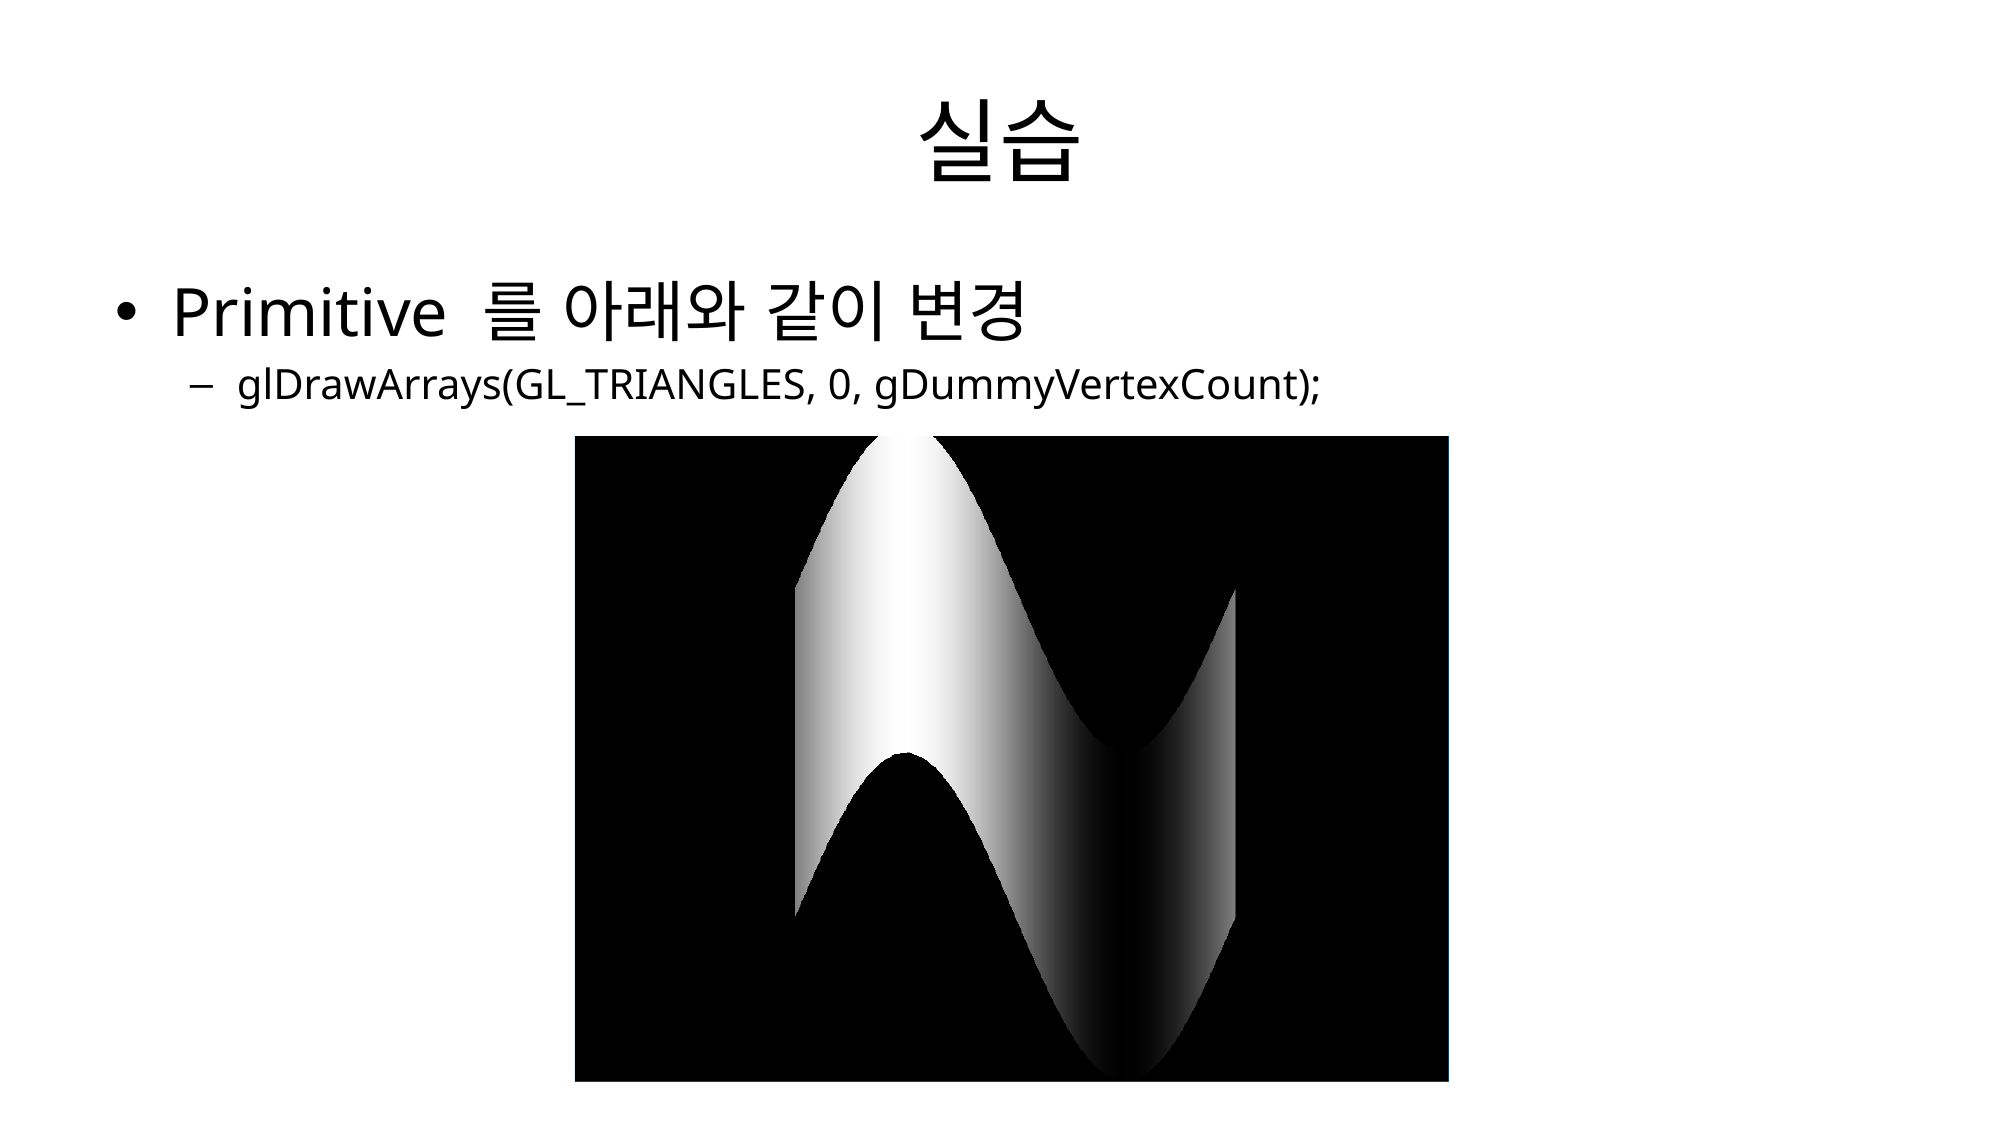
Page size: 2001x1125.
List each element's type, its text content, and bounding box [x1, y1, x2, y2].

picture [574, 436, 1450, 1083]
list Primitive 를 아래와 같이 변경 glDrawArrays(GL_TRIANGLES, 0, gDummyVertexCount); [99, 262, 1900, 1005]
title 실습 [99, 45, 1900, 233]
